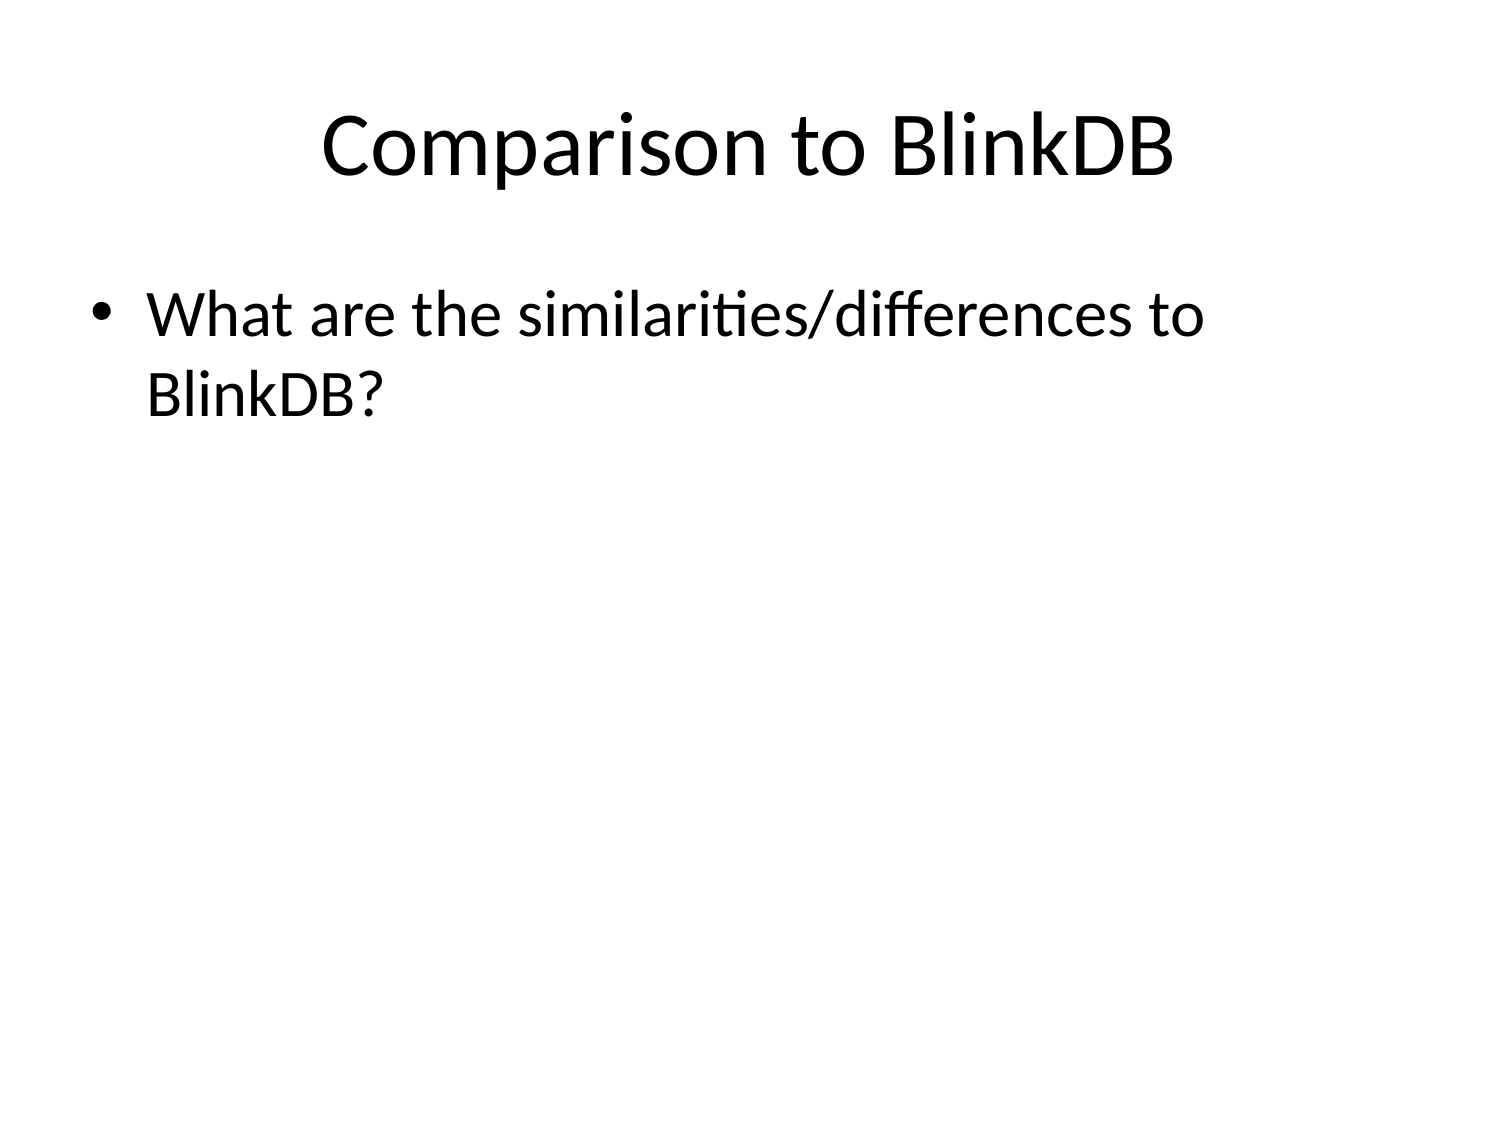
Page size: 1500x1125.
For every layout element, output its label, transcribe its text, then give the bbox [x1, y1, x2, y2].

title Comparison to BlinkDB [75, 45, 1425, 233]
list What are the similarities/differences to BlinkDB? [75, 262, 1425, 1005]
